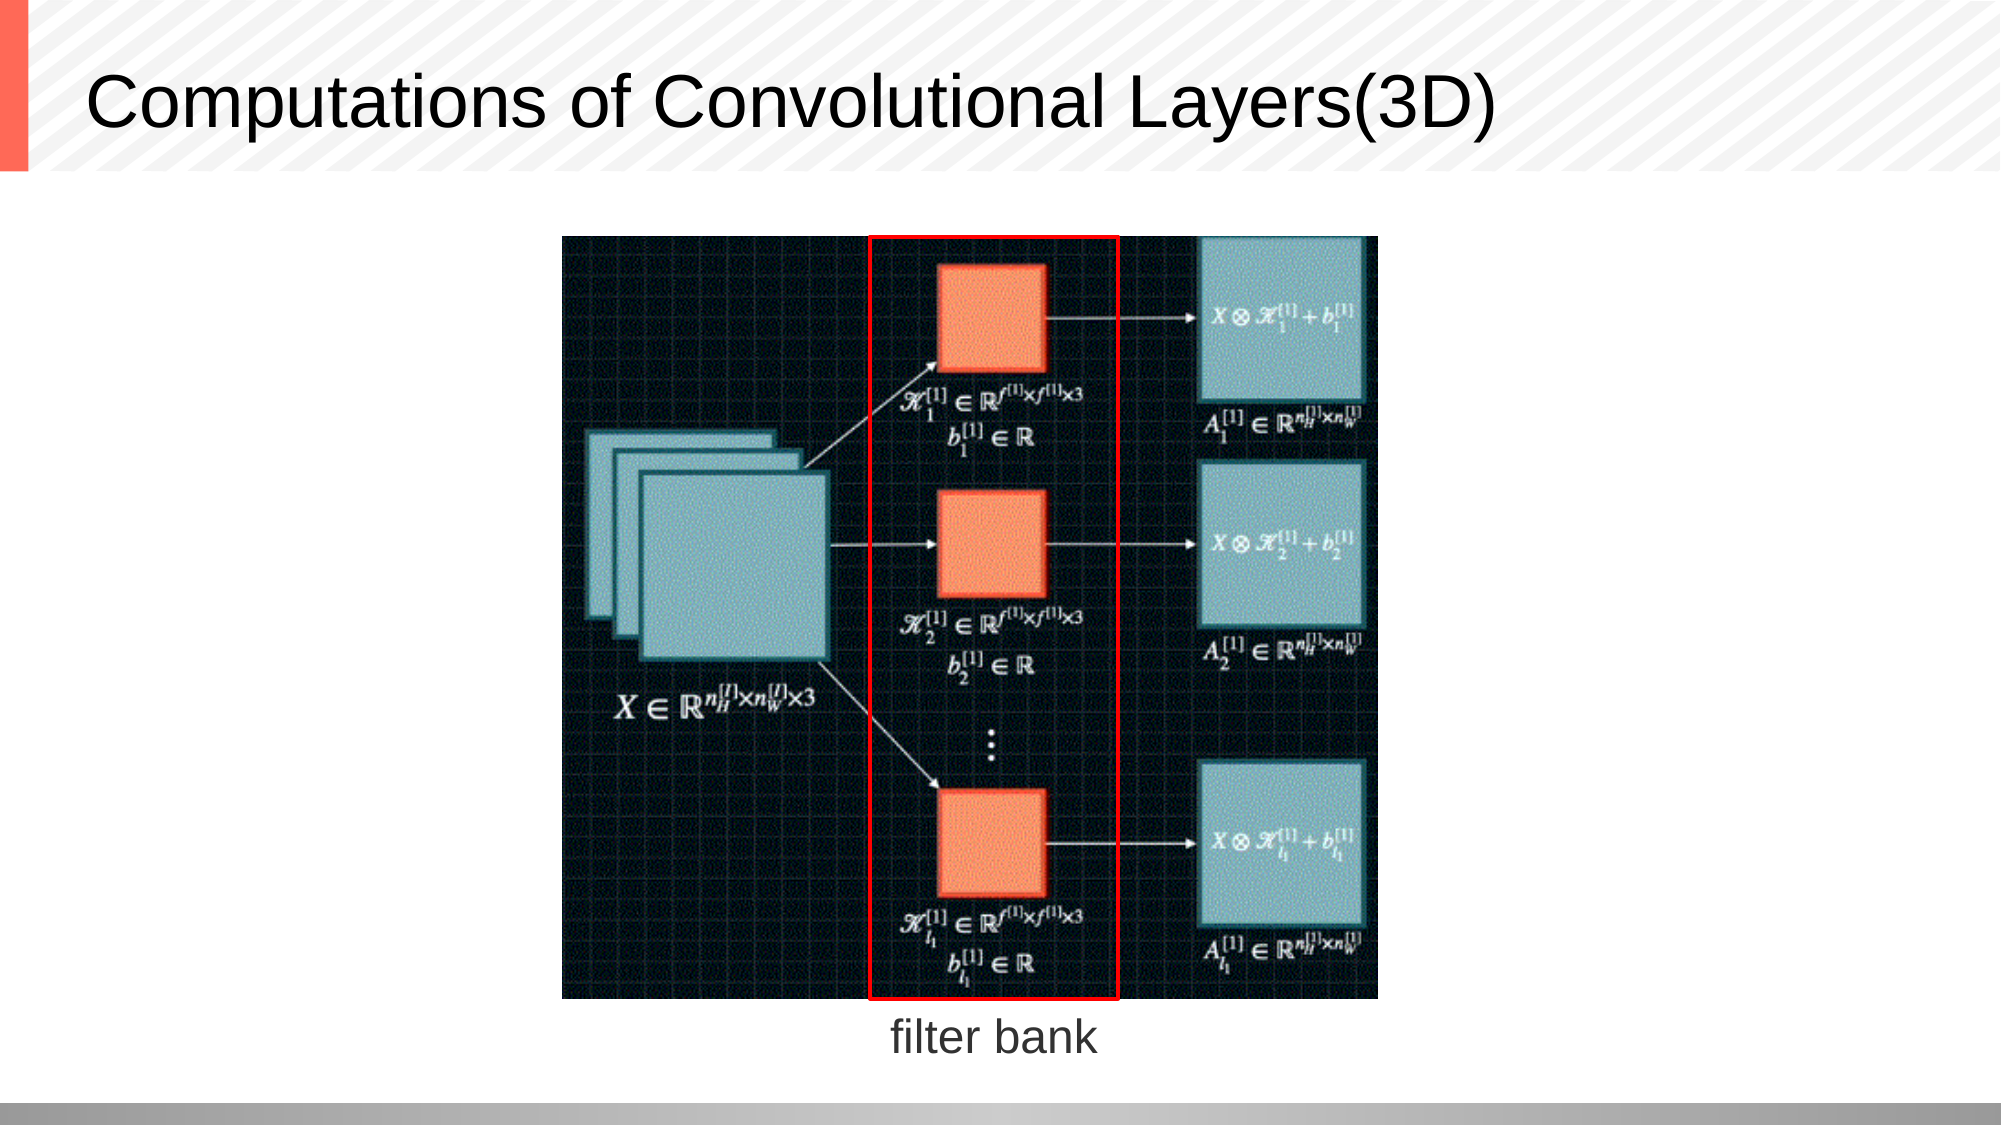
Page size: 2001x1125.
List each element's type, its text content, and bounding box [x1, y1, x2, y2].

picture [562, 236, 1378, 999]
text_box filter bank [870, 999, 1119, 1071]
title Computations of Convolutional Layers(3D) [70, 20, 1925, 175]
